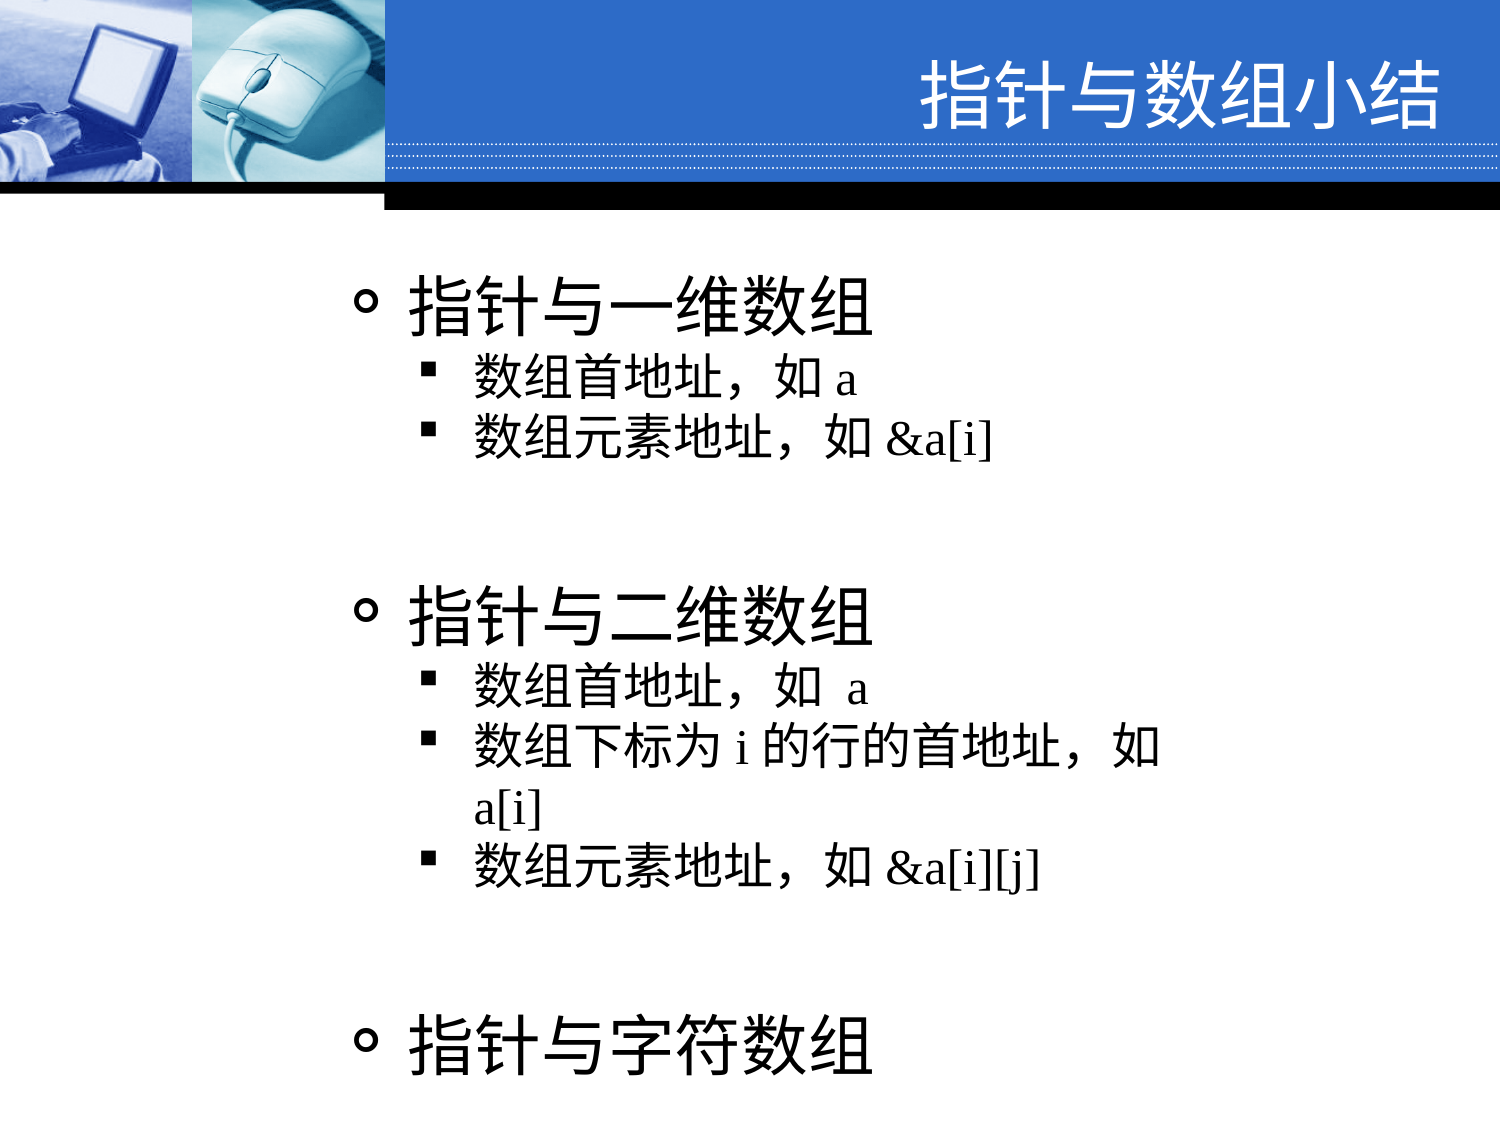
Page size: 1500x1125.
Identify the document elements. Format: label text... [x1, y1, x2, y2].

picture [0, 0, 385, 181]
list 指针与一维数组 数组首地址，如a 数组元素地址，如&a[i] 指针与二维数组 数组首地址，如 a 数组下标为i的行的首地址，如a[i] 数组元素地址，如&a[i][j] 指针与字符数组 [336, 257, 1257, 1035]
slide_number [74, 1069, 426, 1111]
title 指针与数组小结 [421, 49, 1459, 138]
